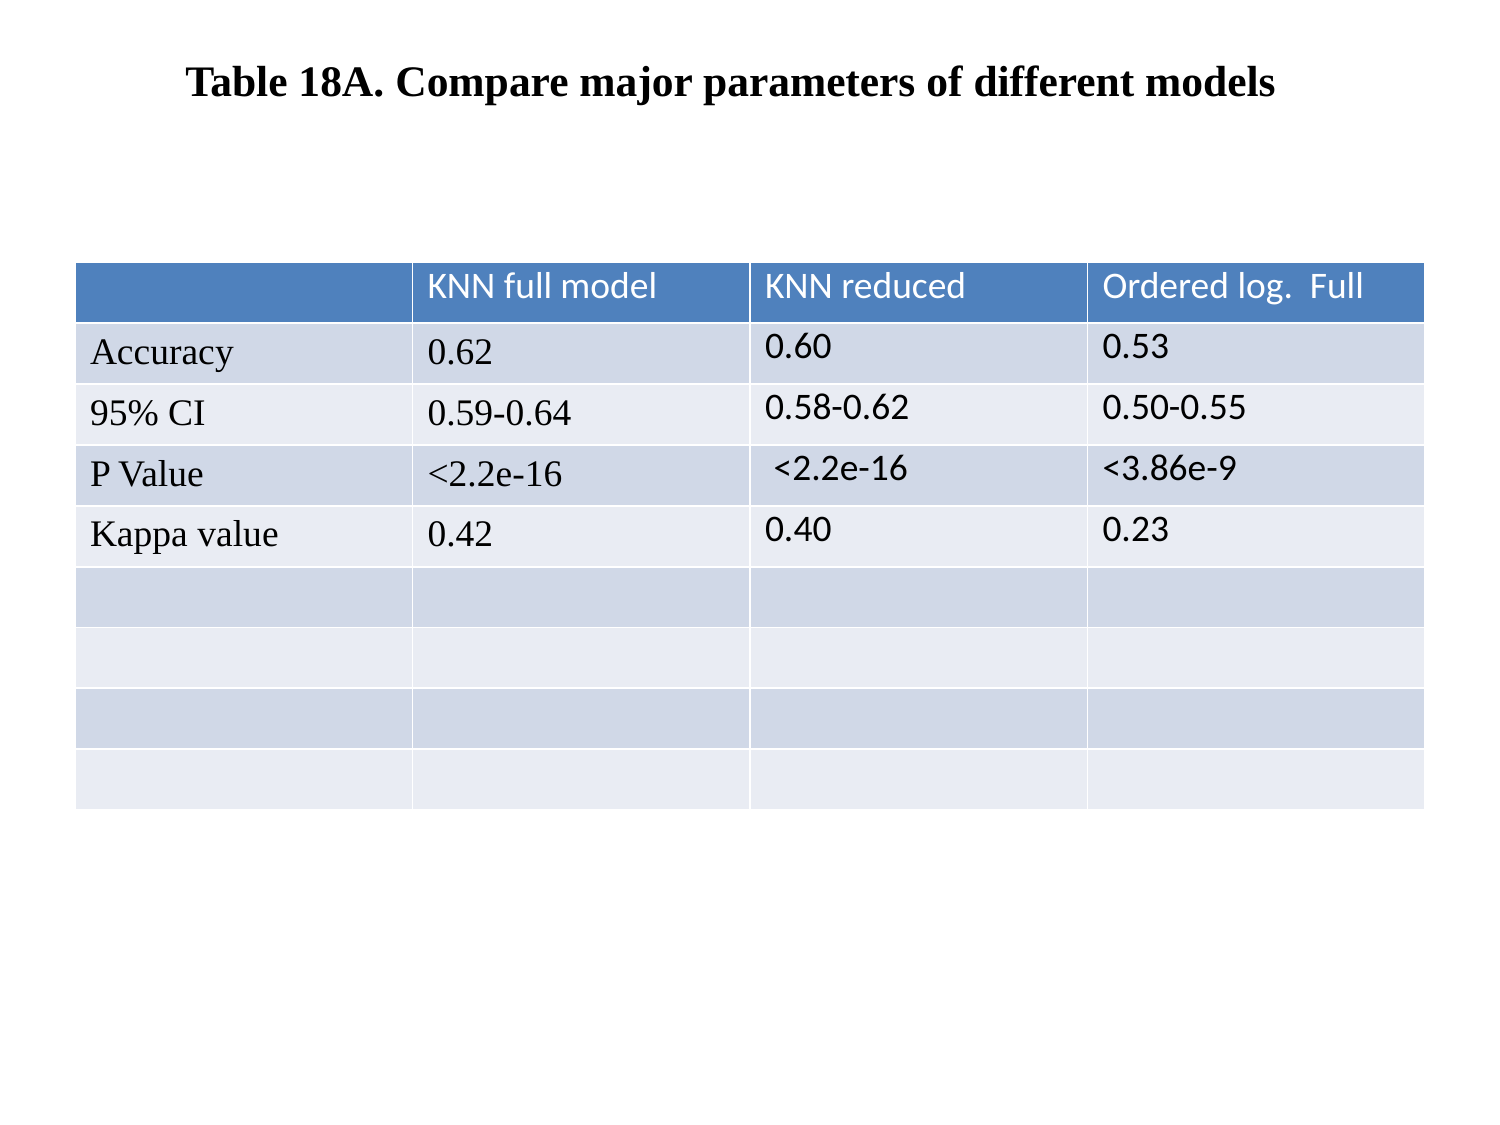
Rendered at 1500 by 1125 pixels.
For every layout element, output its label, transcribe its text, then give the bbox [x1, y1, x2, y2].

table_cell Kappa value [76, 507, 412, 566]
table_cell [751, 689, 1087, 748]
table_cell [751, 568, 1087, 627]
table_cell [76, 628, 412, 687]
table_cell [76, 750, 412, 809]
table_cell [413, 628, 749, 687]
table_cell 0.60 [751, 324, 1087, 383]
table_cell <2.2e-16 [413, 446, 749, 505]
table_cell 0.23 [1088, 507, 1424, 566]
table_cell [413, 568, 749, 627]
table_cell [413, 750, 749, 809]
table_header KNN full model [413, 263, 749, 322]
table_cell P Value [76, 446, 412, 505]
table_cell [1088, 568, 1424, 627]
table_cell 0.50-0.55 [1088, 385, 1424, 444]
table_cell 0.53 [1088, 324, 1424, 383]
table_cell [76, 568, 412, 627]
table_cell [1088, 628, 1424, 687]
table_cell <3.86e-9 [1088, 446, 1424, 505]
table_cell [751, 750, 1087, 809]
table_cell [1088, 689, 1424, 748]
table_cell 0.42 [413, 507, 749, 566]
table_header Ordered log. Full [1088, 263, 1424, 322]
table_cell Accuracy [76, 324, 412, 383]
table_cell [76, 689, 412, 748]
table_cell 95% CI [76, 385, 412, 444]
table_cell 0.58-0.62 [751, 385, 1087, 444]
table_cell 0.40 [751, 507, 1087, 566]
table_cell 0.62 [413, 324, 749, 383]
table_header KNN reduced [751, 263, 1087, 322]
table_cell [1088, 750, 1424, 809]
table_cell <2.2e-16 [751, 446, 1087, 505]
table_header [76, 263, 412, 322]
table_cell [751, 628, 1087, 687]
table_cell [413, 689, 749, 748]
title Table 18A. Compare major parameters of different models [37, 45, 1425, 113]
table_cell 0.59-0.64 [413, 385, 749, 444]
